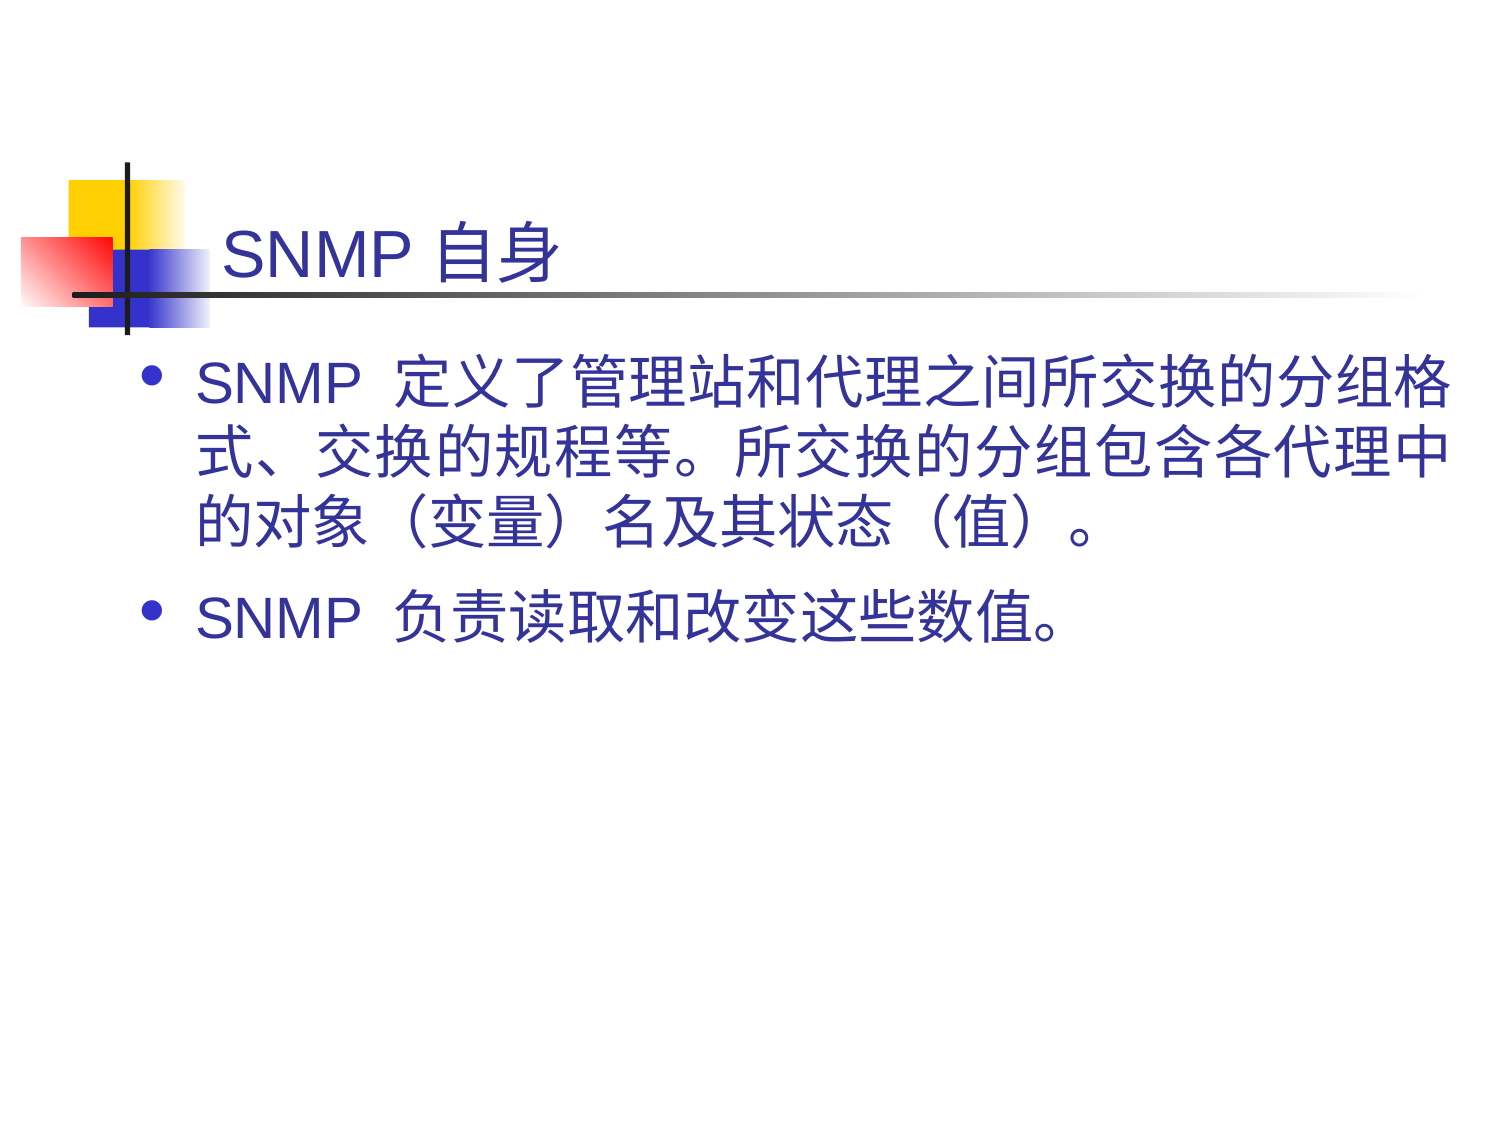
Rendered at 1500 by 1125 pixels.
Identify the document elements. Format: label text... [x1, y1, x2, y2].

title SNMP自身 [206, 208, 585, 299]
list SNMP 定义了管理站和代理之间所交换的分组格式、交换的规程等。所交换的分组包含各代理中的对象（变量）名及其状态（值）。 SNMP 负责读取和改变这些数值。 [123, 338, 1468, 716]
